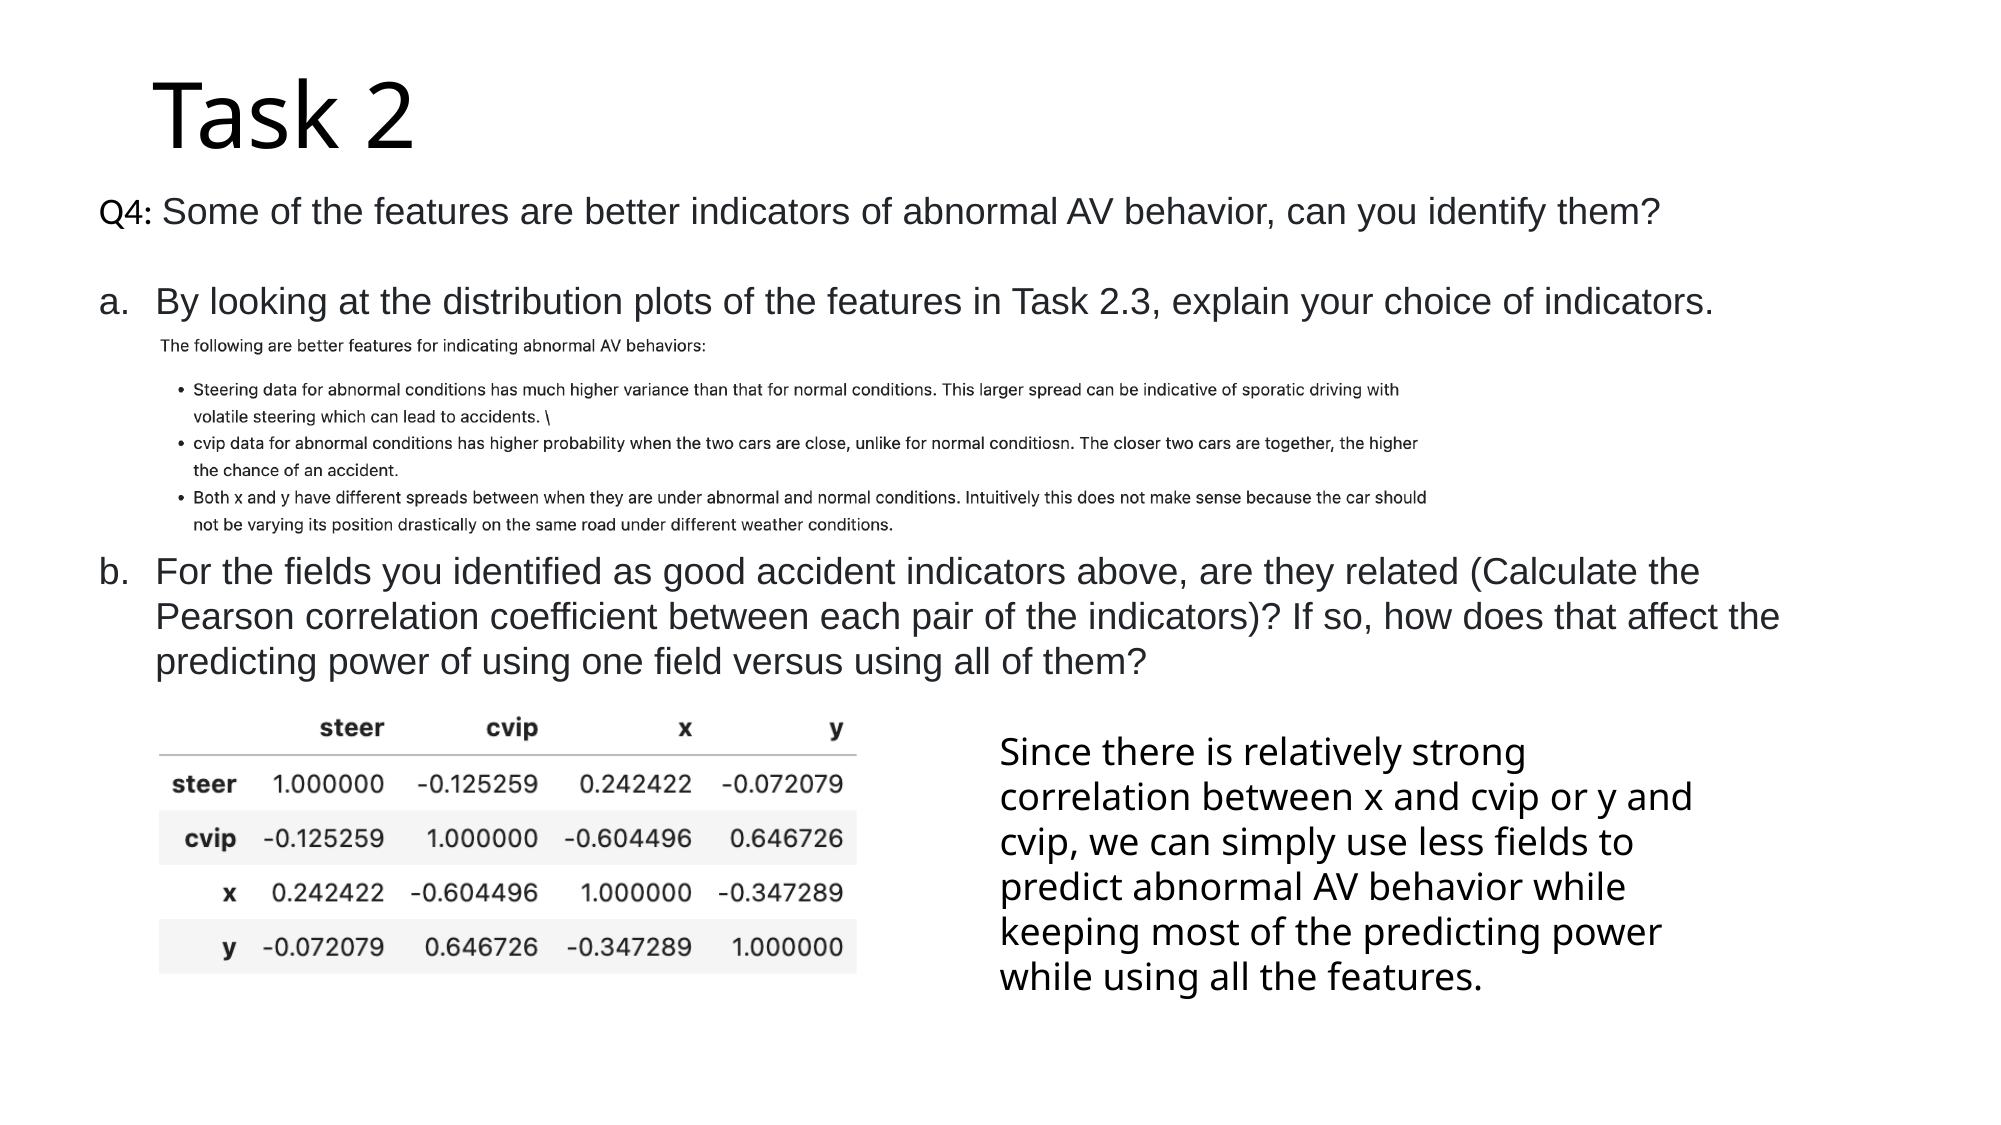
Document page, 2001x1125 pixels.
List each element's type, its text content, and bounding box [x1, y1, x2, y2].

title Task 2 [137, 10, 1863, 229]
picture [157, 336, 1433, 535]
picture [157, 708, 864, 984]
text_box Q4: Some of the features are better indicators of abnormal AV behavior, can you identify them? By looking at the distribution plots of the features in Task 2.3, explain your choice of indicators. For the fields you identified as good accident indicators above, are they related (Calculate the Pearson correlation coefficient between each pair of the indicators)? If so, how does that affect the predicting power of using one field versus using all of them? [84, 179, 1843, 960]
text_box Since there is relatively strong correlation between x and cvip or y and cvip, we can simply use less fields to predict abnormal AV behavior while keeping most of the predicting power while using all the features. [984, 720, 1742, 1006]
